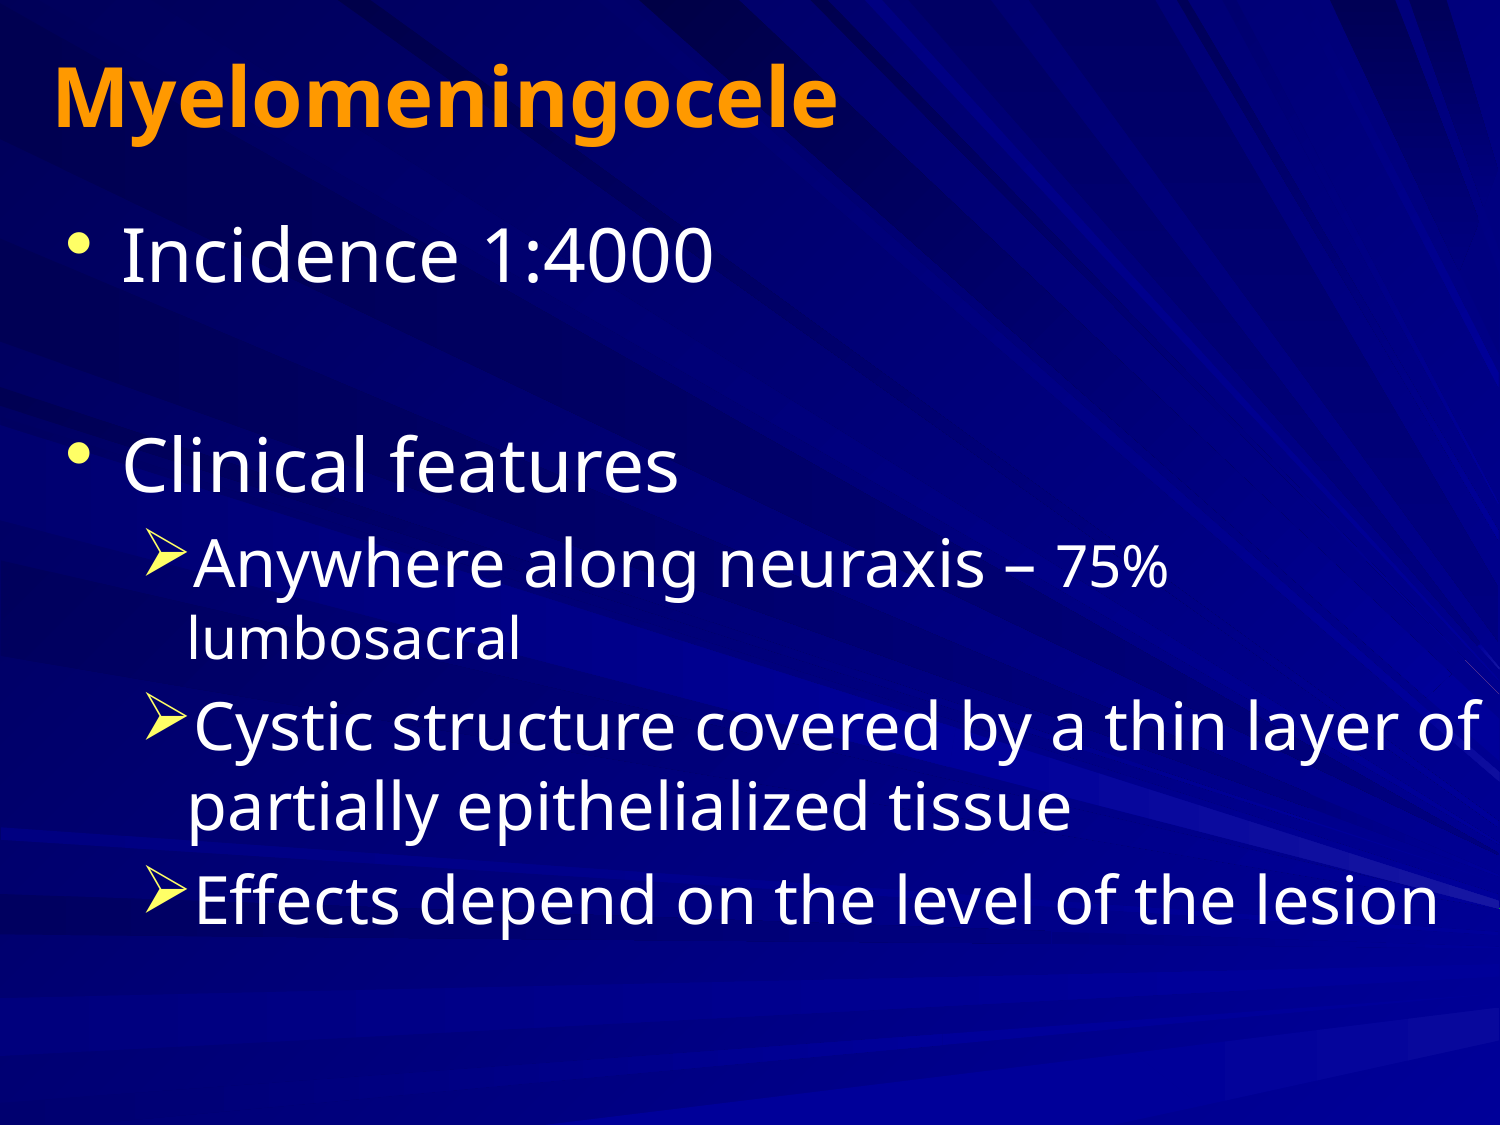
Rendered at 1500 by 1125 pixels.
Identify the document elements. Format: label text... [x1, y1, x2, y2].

list Incidence 1:4000 Clinical features Anywhere along neuraxis – 75% lumbosacral Cystic structure covered by a thin layer of partially epithelialized tissue Effects depend on the level of the lesion [50, 200, 1500, 1125]
title Myelomeningocele [36, 0, 1387, 188]
